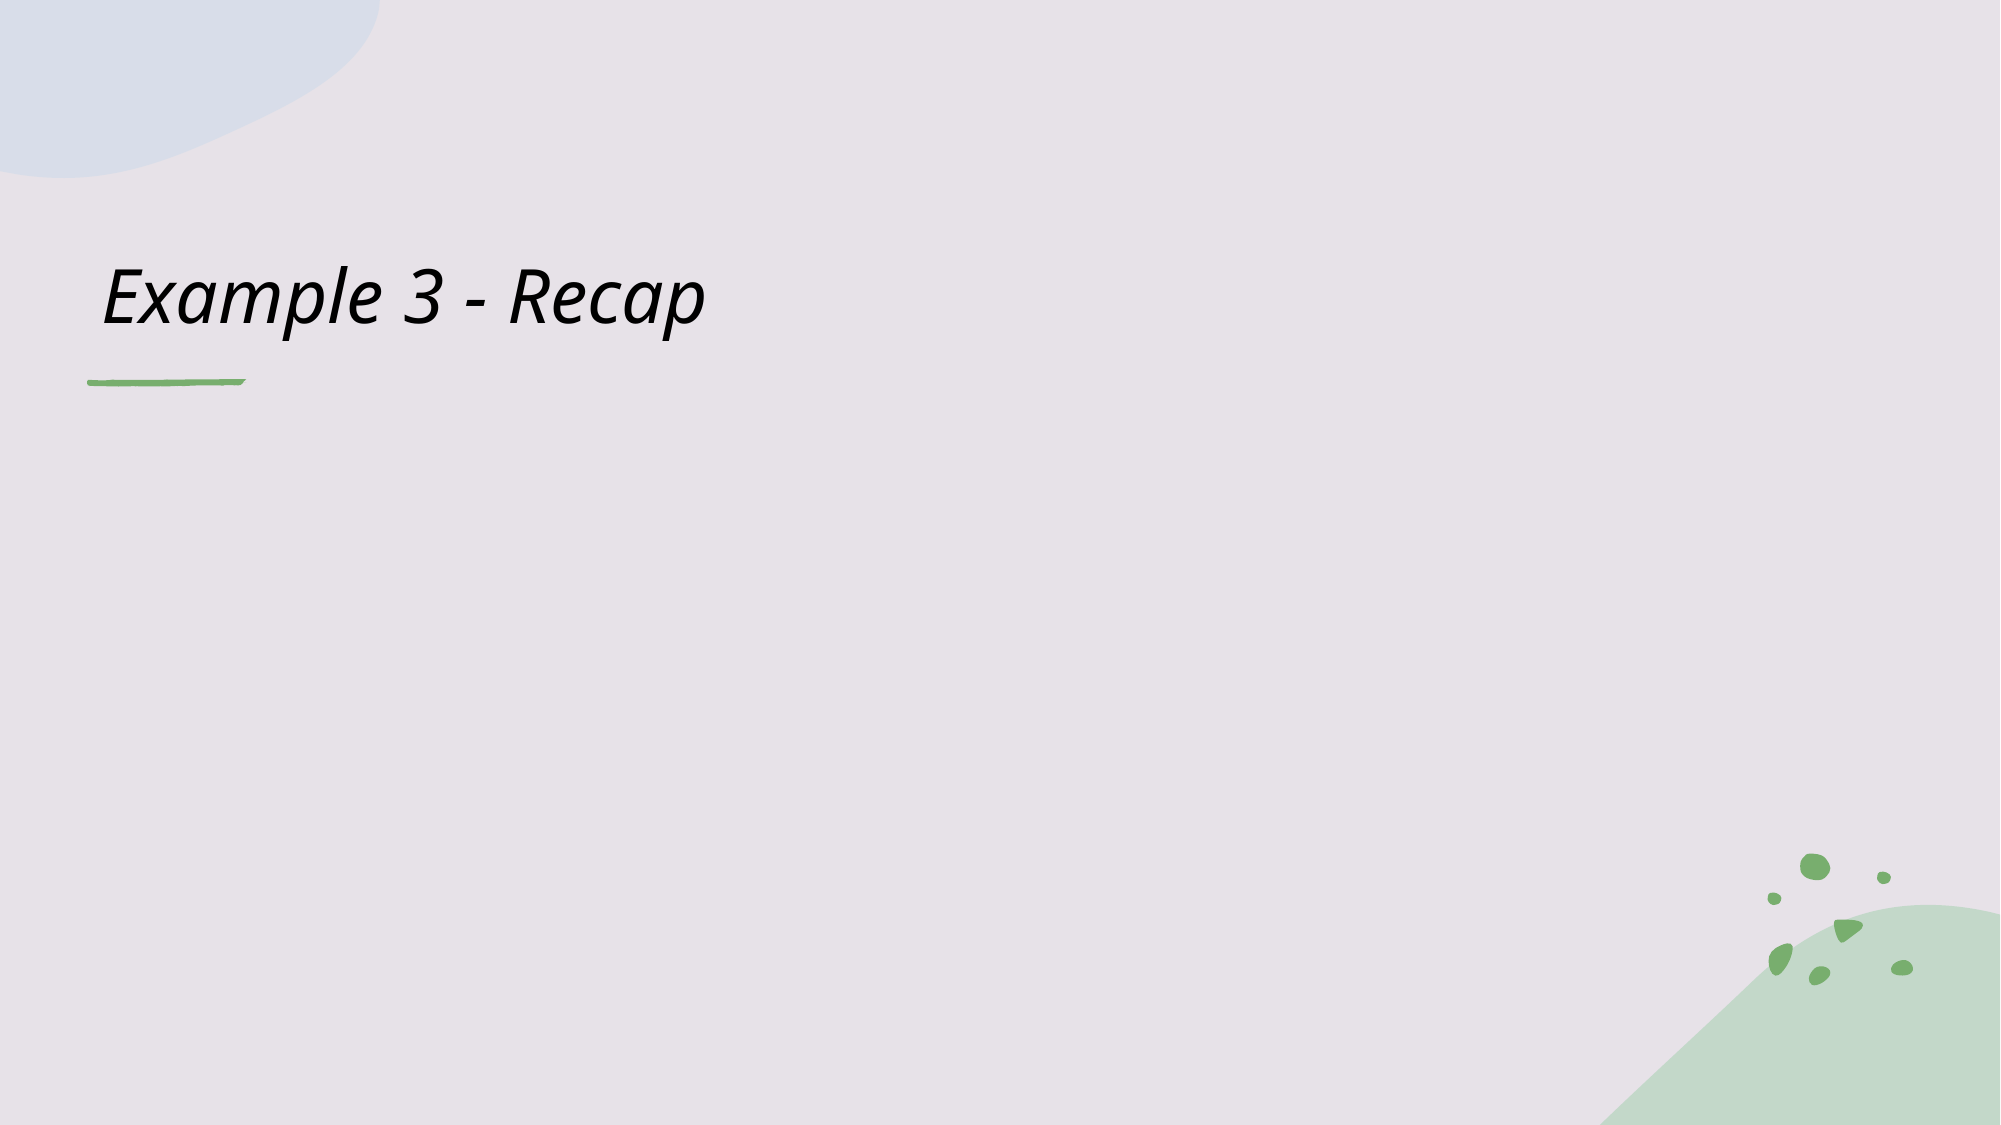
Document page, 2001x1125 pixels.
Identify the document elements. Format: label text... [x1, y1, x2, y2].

title Example 3 - Recap [86, 129, 1740, 347]
